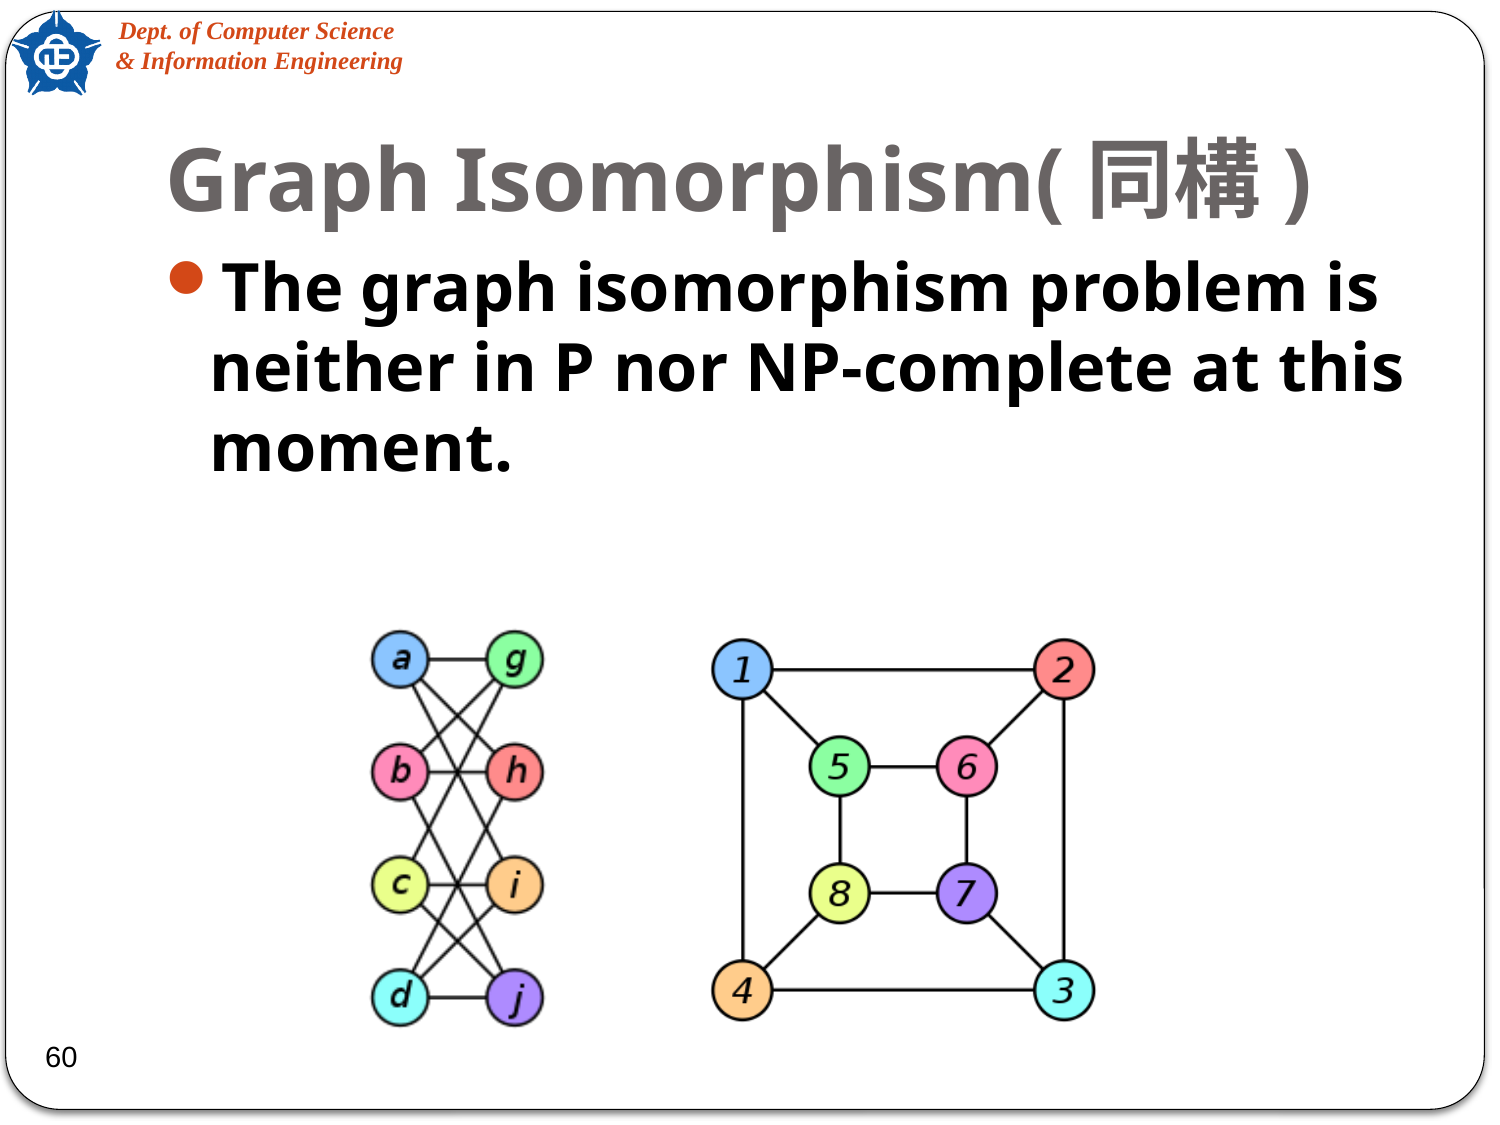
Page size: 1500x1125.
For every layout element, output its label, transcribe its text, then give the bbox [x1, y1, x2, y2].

picture [0, 0, 113, 103]
picture [696, 623, 1111, 1037]
picture [359, 621, 556, 1037]
list The graph isomorphism problem is neither in P nor NP-complete at this moment. [149, 237, 1426, 988]
slide_number 60 [23, 1018, 99, 1094]
title Graph Isomorphism(同構) [149, 76, 1426, 237]
